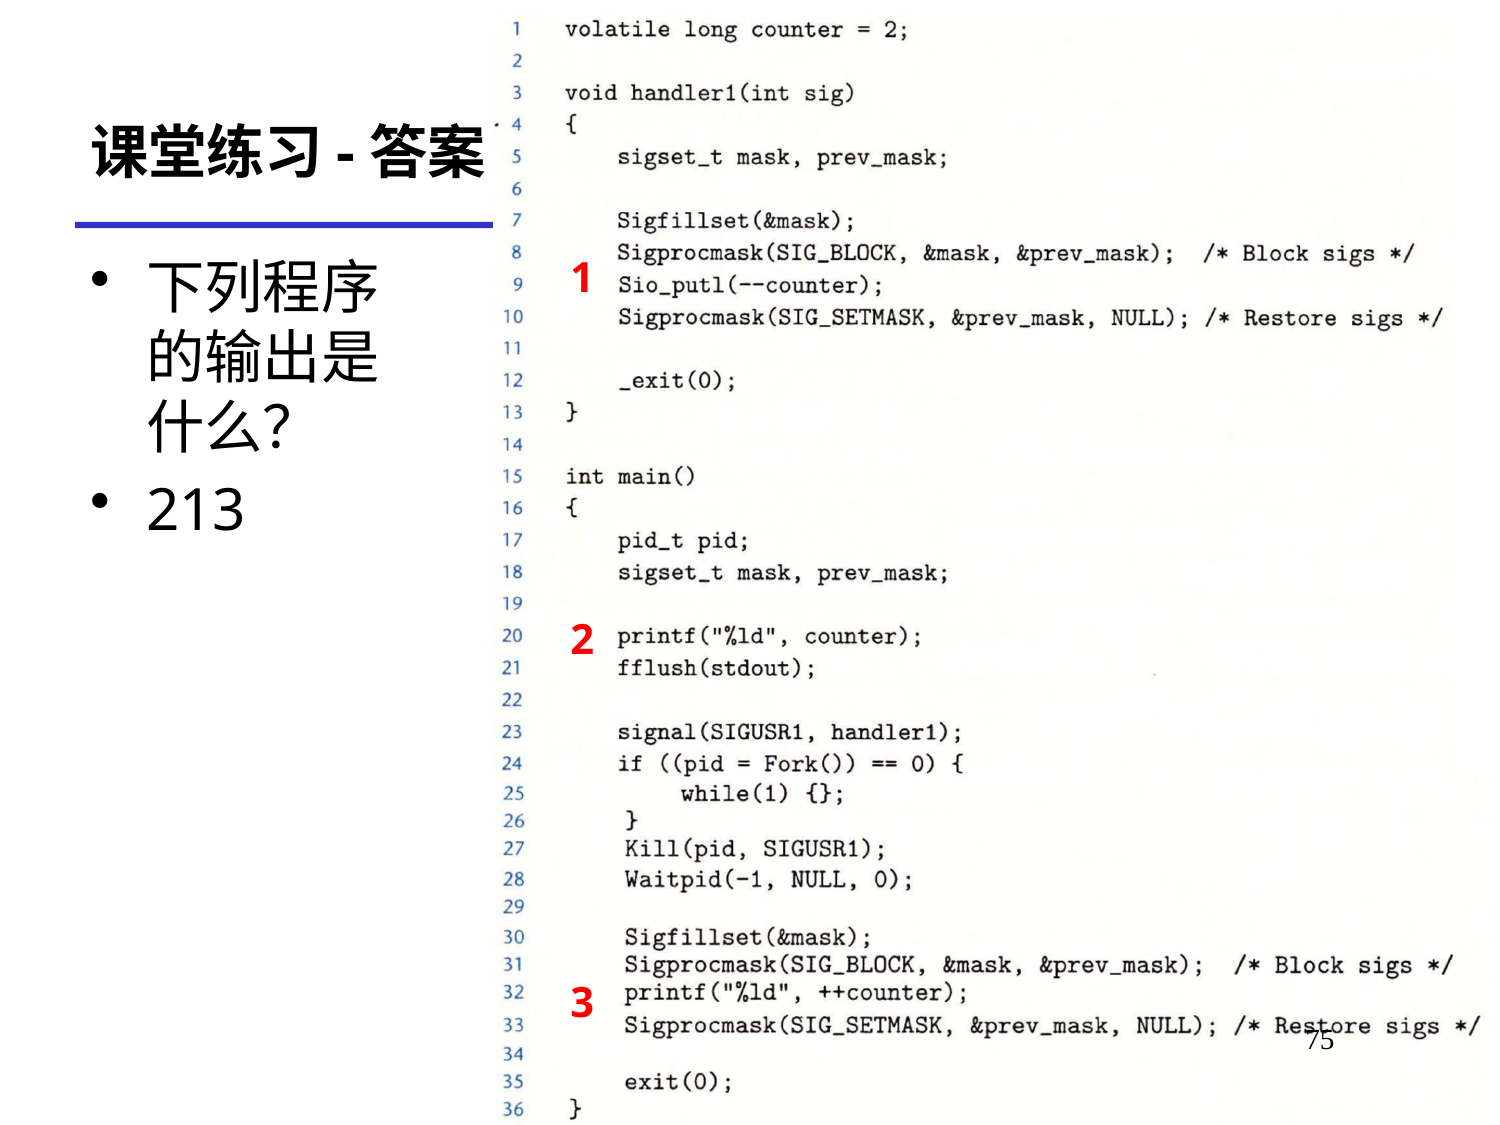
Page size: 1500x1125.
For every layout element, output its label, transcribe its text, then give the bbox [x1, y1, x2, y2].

list 下列程序的输出是什么？ 213 [75, 243, 437, 969]
picture [488, 12, 1494, 1125]
title 课堂练习-答案 [75, 75, 488, 225]
